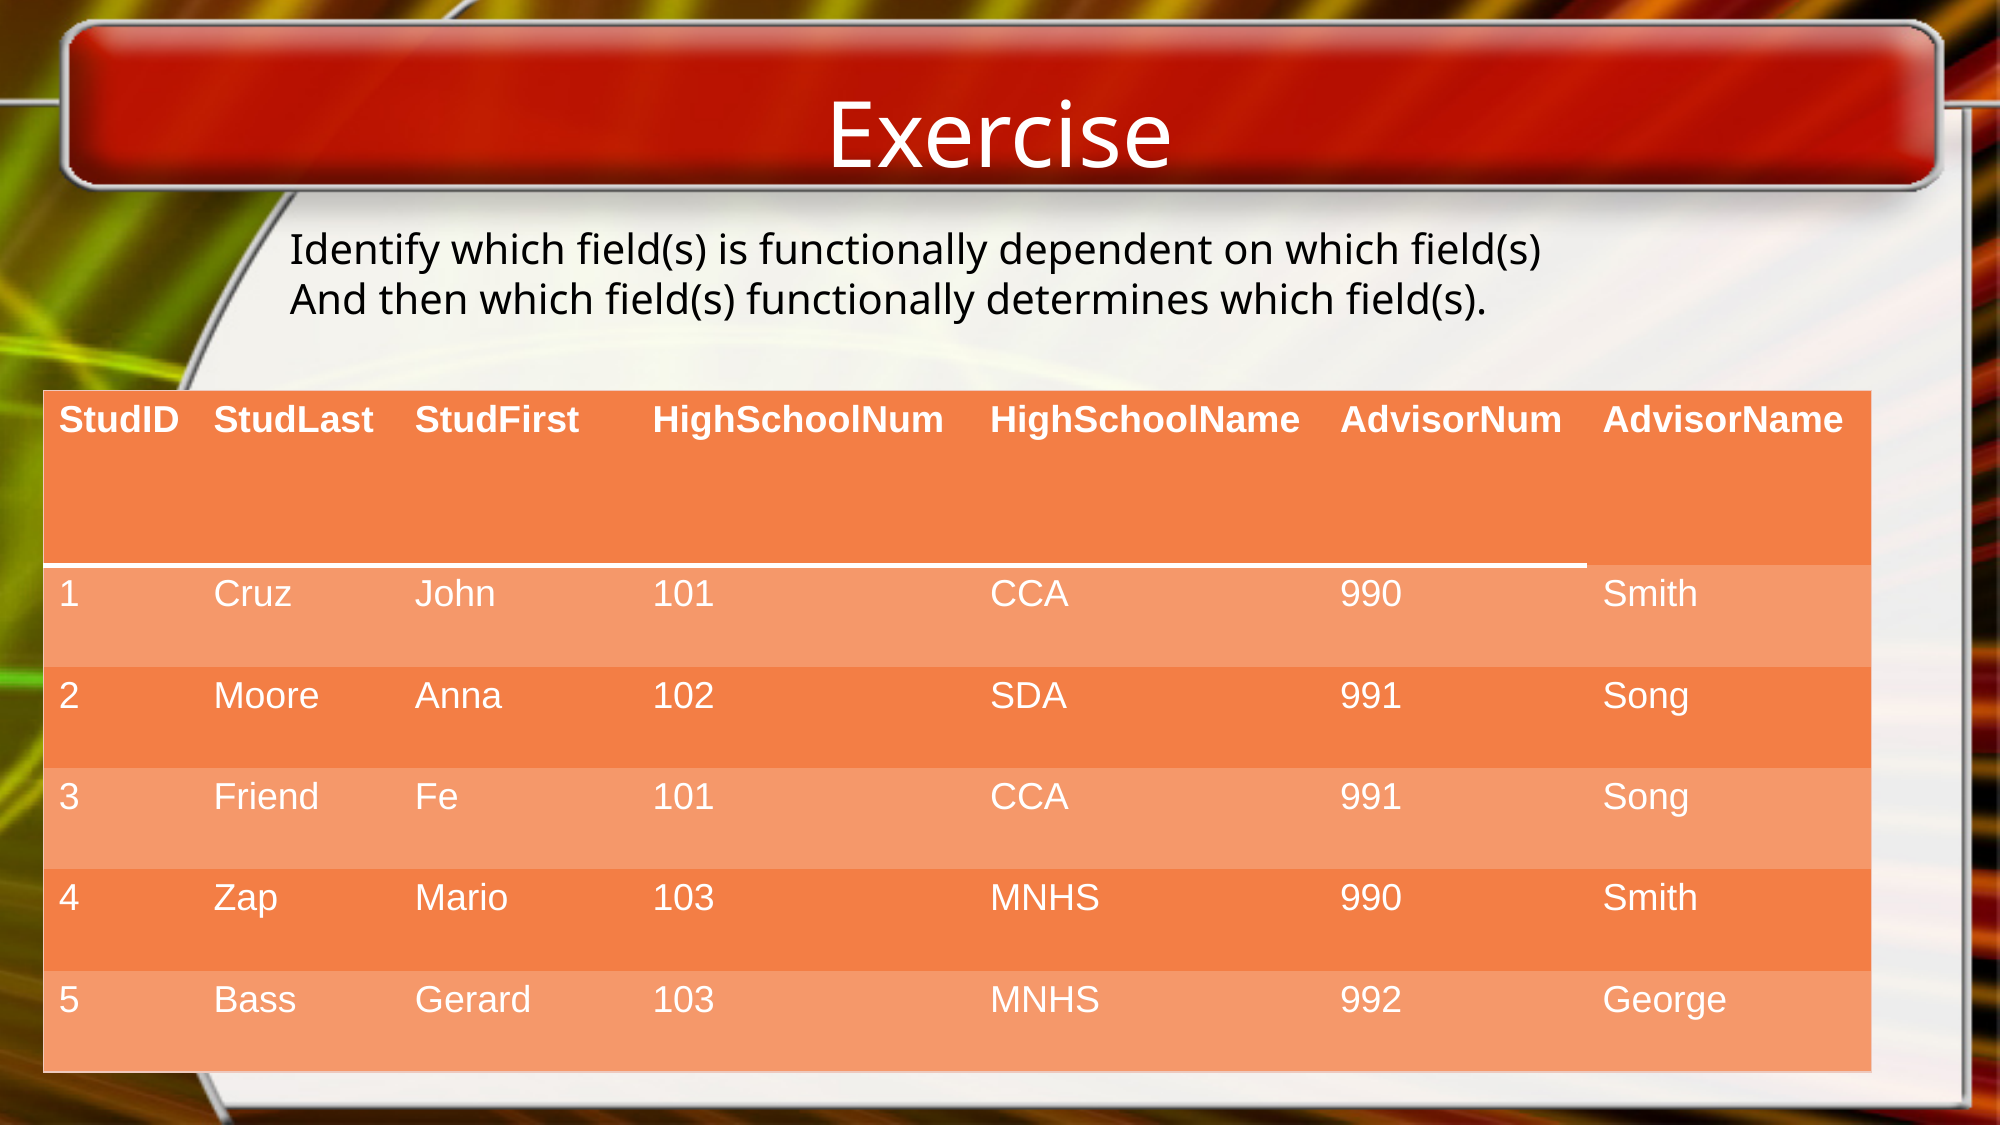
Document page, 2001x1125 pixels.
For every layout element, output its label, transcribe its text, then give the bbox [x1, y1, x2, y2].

table_header AdvisorName [1587, 391, 1871, 565]
table_header StudLast [199, 391, 400, 563]
table_cell 991 [1325, 667, 1587, 768]
table_header HighSchoolName [975, 391, 1325, 563]
table_cell 2 [44, 667, 199, 768]
table_cell Smith [1587, 869, 1871, 971]
table_cell Fe [400, 768, 637, 869]
table_cell 991 [1325, 768, 1587, 869]
table_cell SDA [975, 667, 1325, 768]
table_cell 101 [637, 768, 975, 869]
title Exercise [337, 37, 1663, 215]
table_cell 992 [1325, 971, 1587, 1071]
table_cell CCA [975, 568, 1325, 667]
table_cell Smith [1587, 565, 1871, 667]
table_header HighSchoolNum [637, 391, 975, 563]
table_cell MNHS [975, 971, 1325, 1071]
table_cell 990 [1325, 568, 1587, 667]
table_cell 990 [1325, 869, 1587, 971]
text_box Identify which field(s) is functionally dependent on which field(s) And then which field(s) functionally determines which field(s). [275, 215, 1907, 331]
table_cell 101 [637, 568, 975, 667]
table_cell 3 [44, 768, 199, 869]
table_cell George [1587, 971, 1871, 1071]
picture [0, 0, 2000, 1125]
table_cell Anna [400, 667, 637, 768]
table_cell Cruz [199, 568, 400, 667]
table_cell 1 [44, 568, 199, 667]
table_cell Friend [199, 768, 400, 869]
table_cell 4 [44, 869, 199, 971]
table_cell CCA [975, 768, 1325, 869]
table_cell Gerard [400, 971, 637, 1071]
table_cell Song [1587, 768, 1871, 869]
table_cell 102 [637, 667, 975, 768]
table_cell Bass [199, 971, 400, 1071]
table_header AdvisorNum [1325, 391, 1587, 563]
table_cell 5 [44, 971, 199, 1071]
table_cell MNHS [975, 869, 1325, 971]
table_header StudID [44, 391, 199, 563]
table_cell 103 [637, 869, 975, 971]
table_cell Song [1587, 667, 1871, 768]
table_header StudFirst [400, 391, 637, 563]
table_cell Mario [400, 869, 637, 971]
table_cell Zap [199, 869, 400, 971]
table_cell John [400, 568, 637, 667]
table_cell Moore [199, 667, 400, 768]
table_cell 103 [637, 971, 975, 1071]
